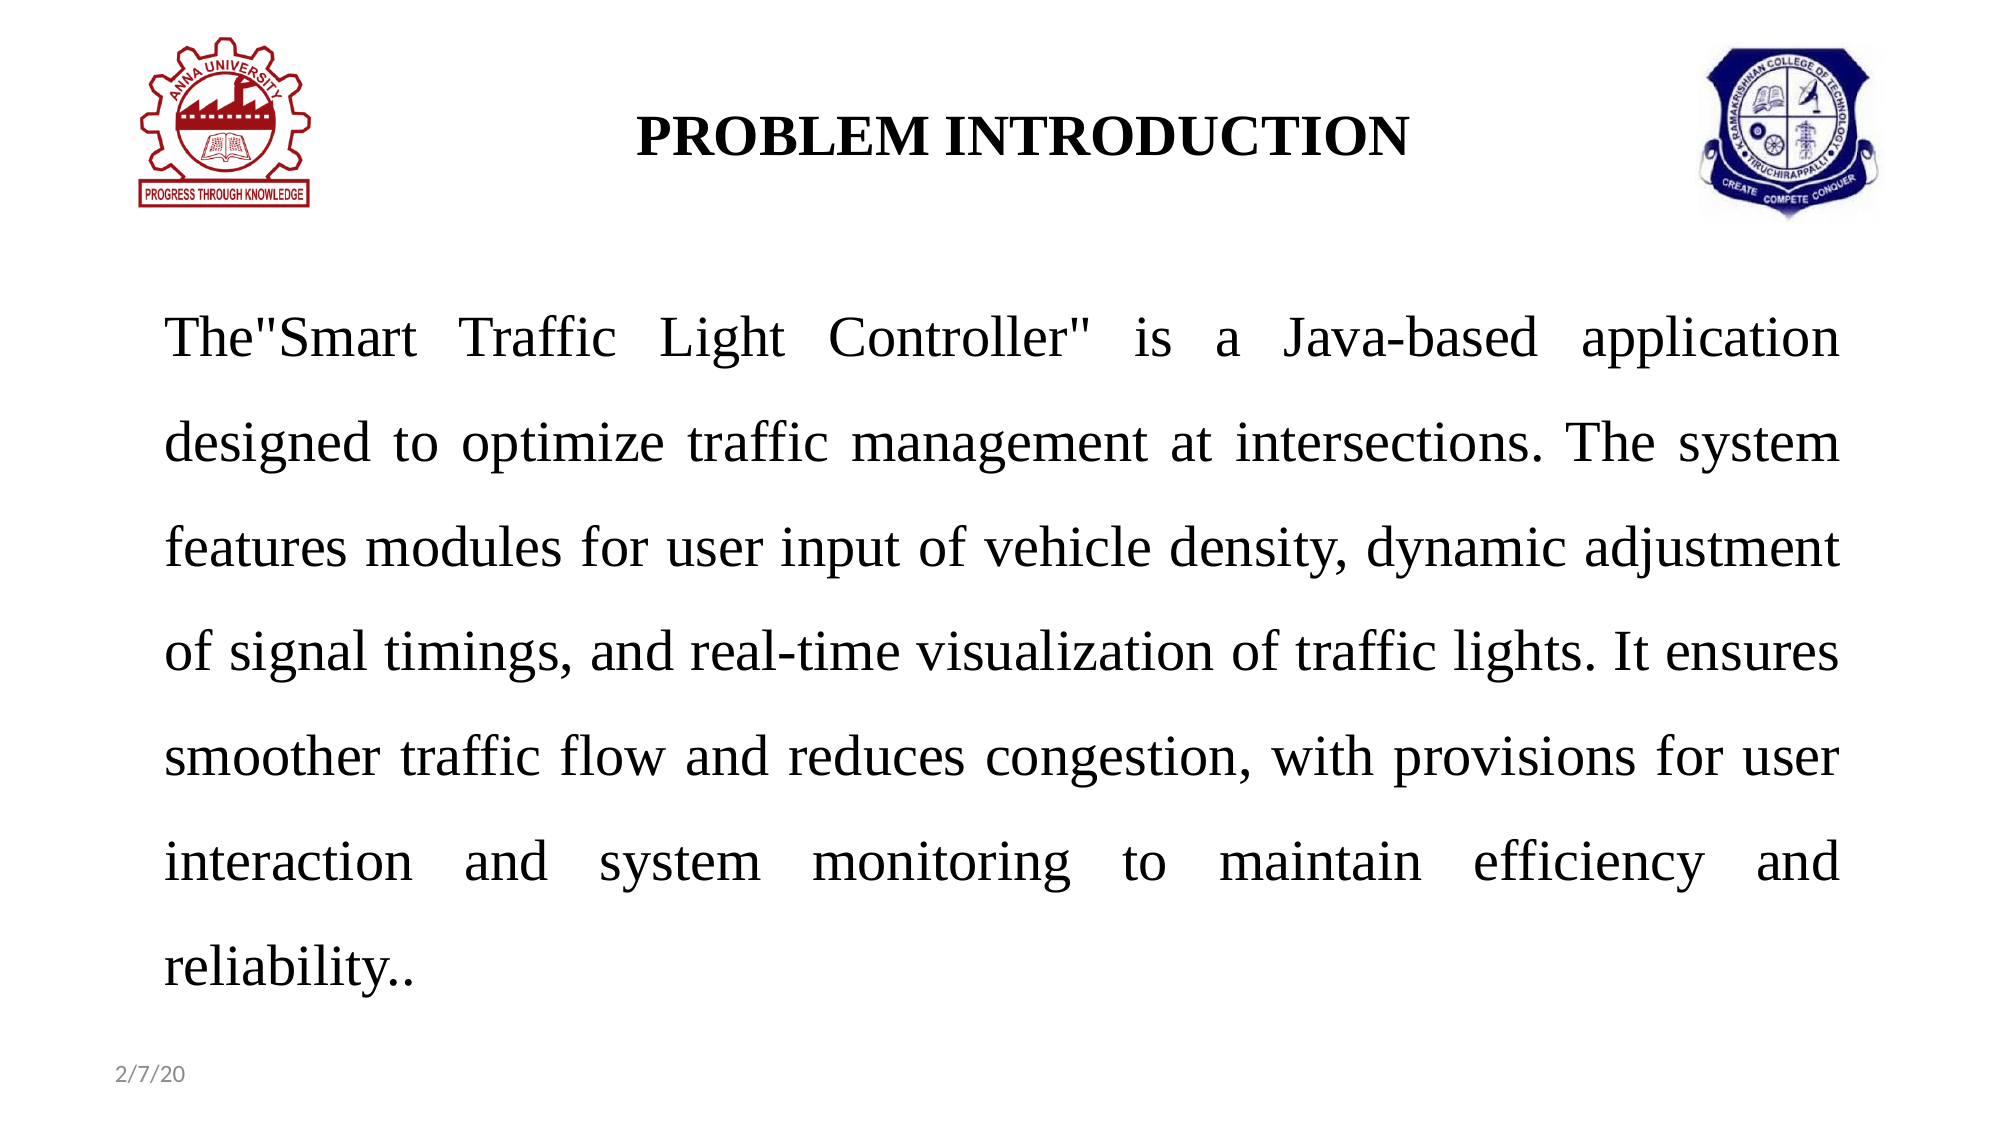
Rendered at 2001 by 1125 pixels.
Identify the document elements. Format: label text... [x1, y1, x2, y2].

text_box The"Smart Traffic Light Controller" is a Java-based application designed to optimize traffic management at intersections. The system features modules for user input of vehicle density, dynamic adjustment of signal timings, and real-time visualization of traffic lights. It ensures smoother traffic flow and reduces congestion, with provisions for user interaction and system monitoring to maintain efficiency and reliability.. [149, 255, 1857, 1005]
picture [136, 35, 312, 209]
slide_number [99, 1042, 567, 1103]
picture [1695, 42, 1885, 224]
text_box PROBLEM INTRODUCTION [621, 90, 1444, 175]
